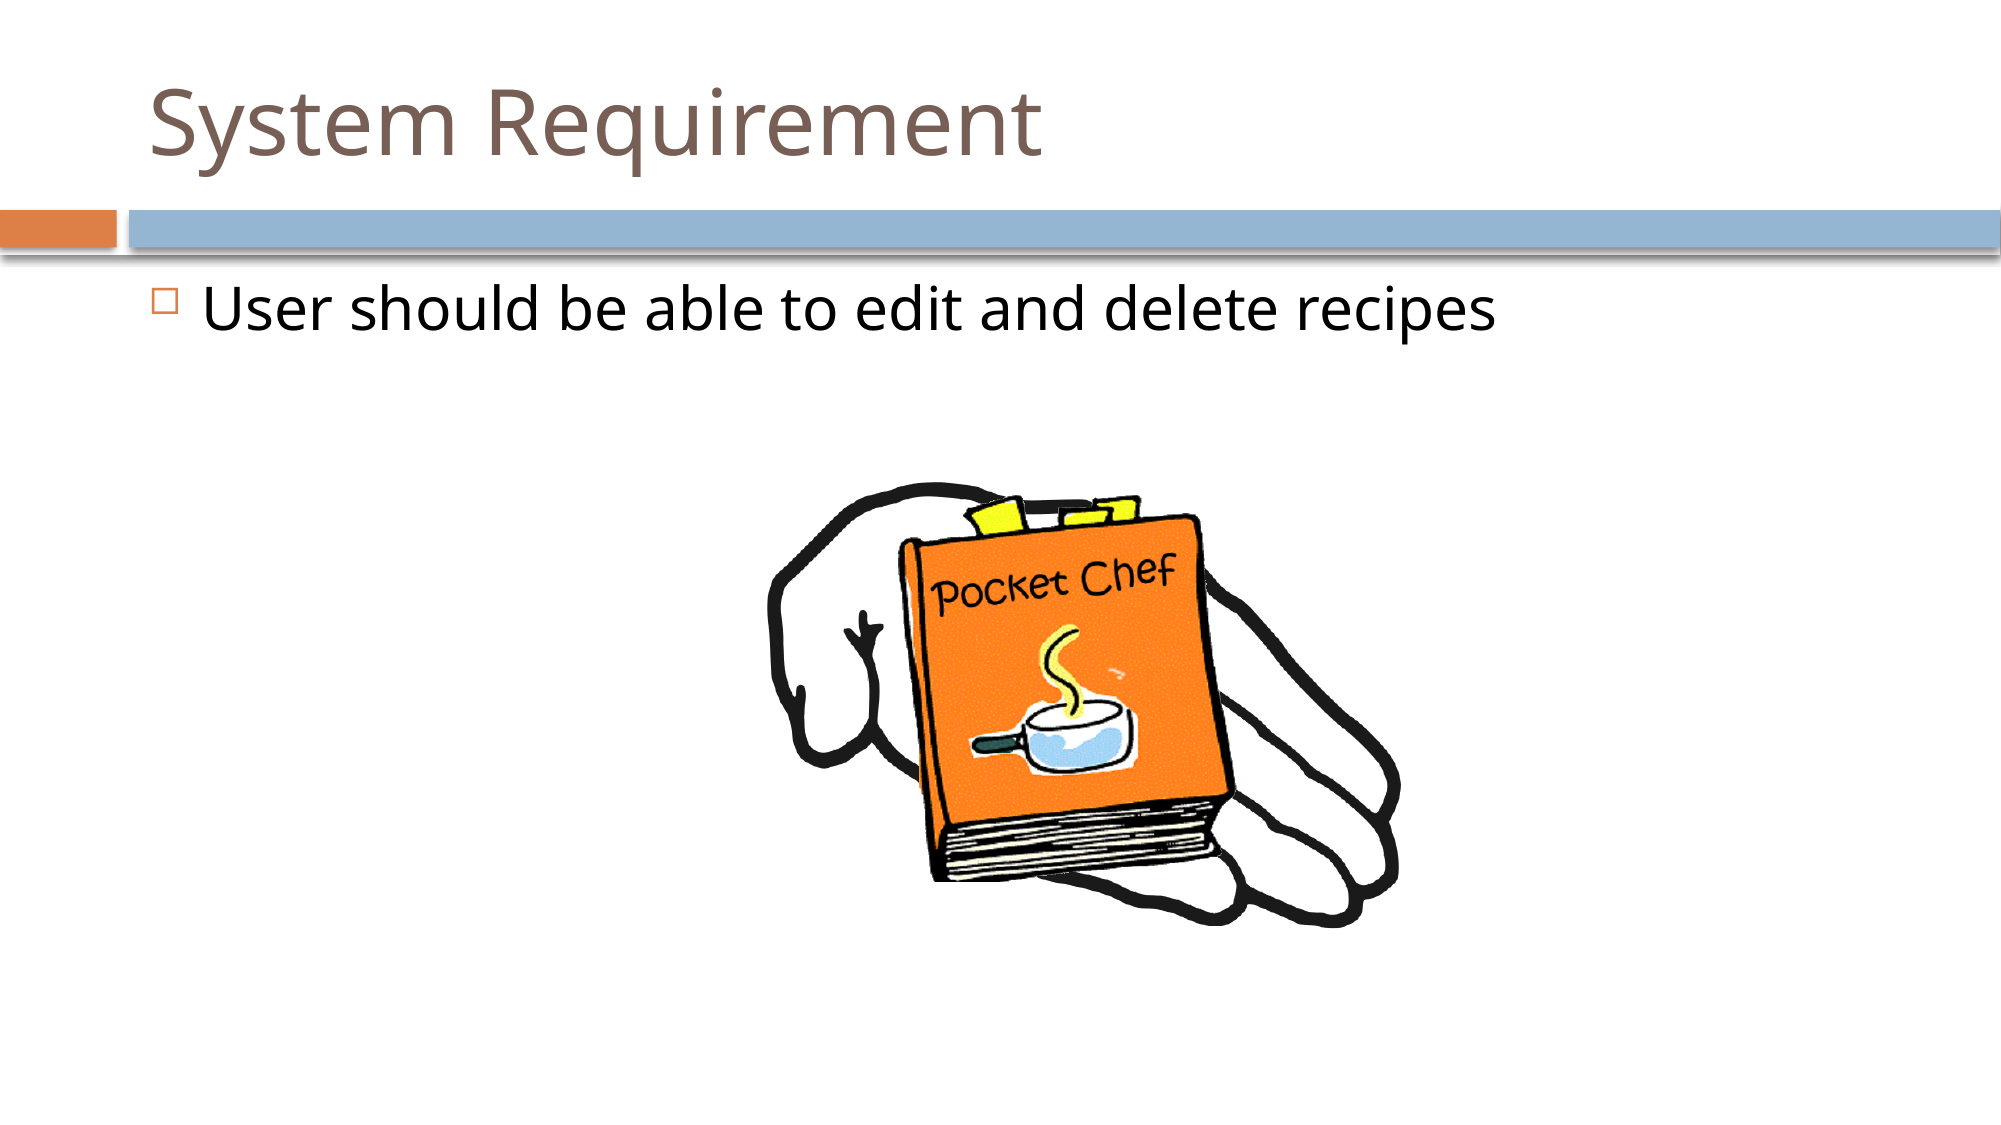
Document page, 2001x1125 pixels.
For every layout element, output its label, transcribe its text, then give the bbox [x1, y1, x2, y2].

picture [758, 466, 1404, 951]
list User should be able to edit and delete recipes [133, 262, 1918, 1000]
title System Requirement [133, 37, 1918, 200]
